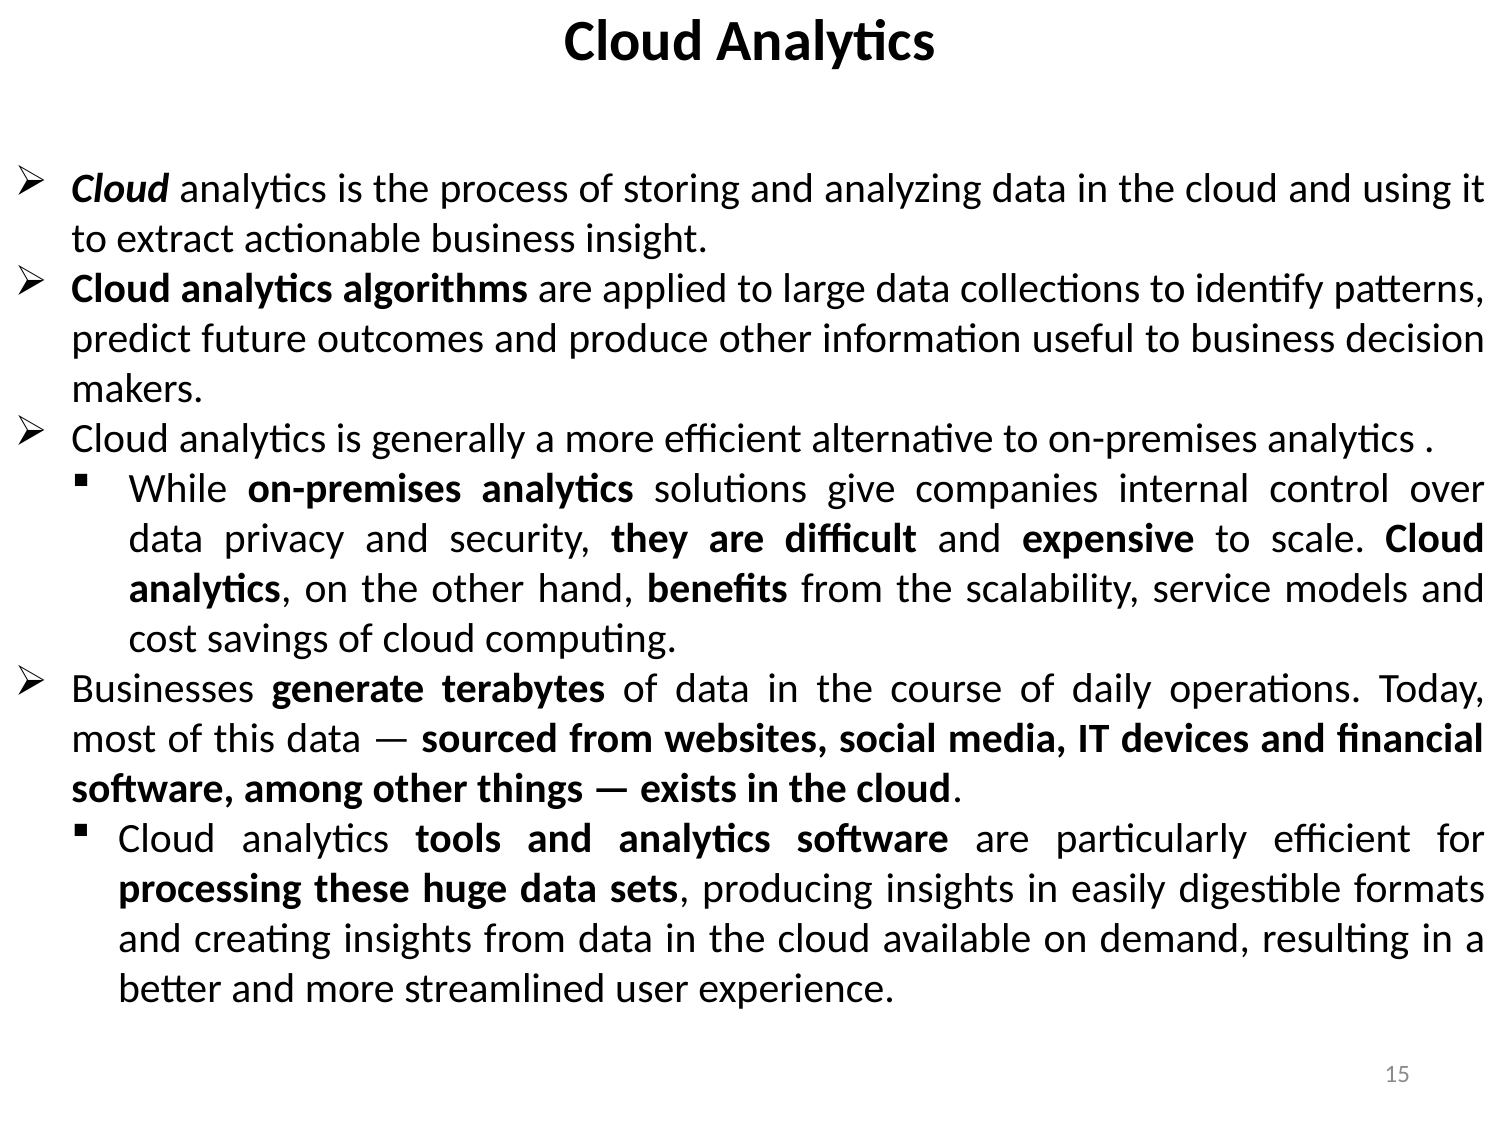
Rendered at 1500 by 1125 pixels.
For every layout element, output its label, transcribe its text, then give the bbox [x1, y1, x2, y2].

slide_number 15 [1074, 1042, 1425, 1103]
text_box Cloud analytics is the process of storing and analyzing data in the cloud and using it to extract actionable business insight. Cloud analytics algorithms are applied to large data collections to identify patterns, predict future outcomes and produce other information useful to business decision makers. Cloud analytics is generally a more efficient alternative to on-premises analytics . While on-premises analytics solutions give companies internal control over data privacy and security, they are difficult and expensive to scale. Cloud analytics, on the other hand, benefits from the scalability, service models and cost savings of cloud computing. Businesses generate terabytes of data in the course of daily operations. Today, most of this data — sourced from websites, social media, IT devices and financial software, among other things — exists in the cloud. Cloud analytics tools and analytics software are particularly efficient for processing these huge data sets, producing insights in easily digestible formats and creating insights from data in the cloud available on demand, resulting in a better and more streamlined user experience. [0, 153, 1500, 1019]
title Cloud Analytics [0, 0, 1500, 75]
